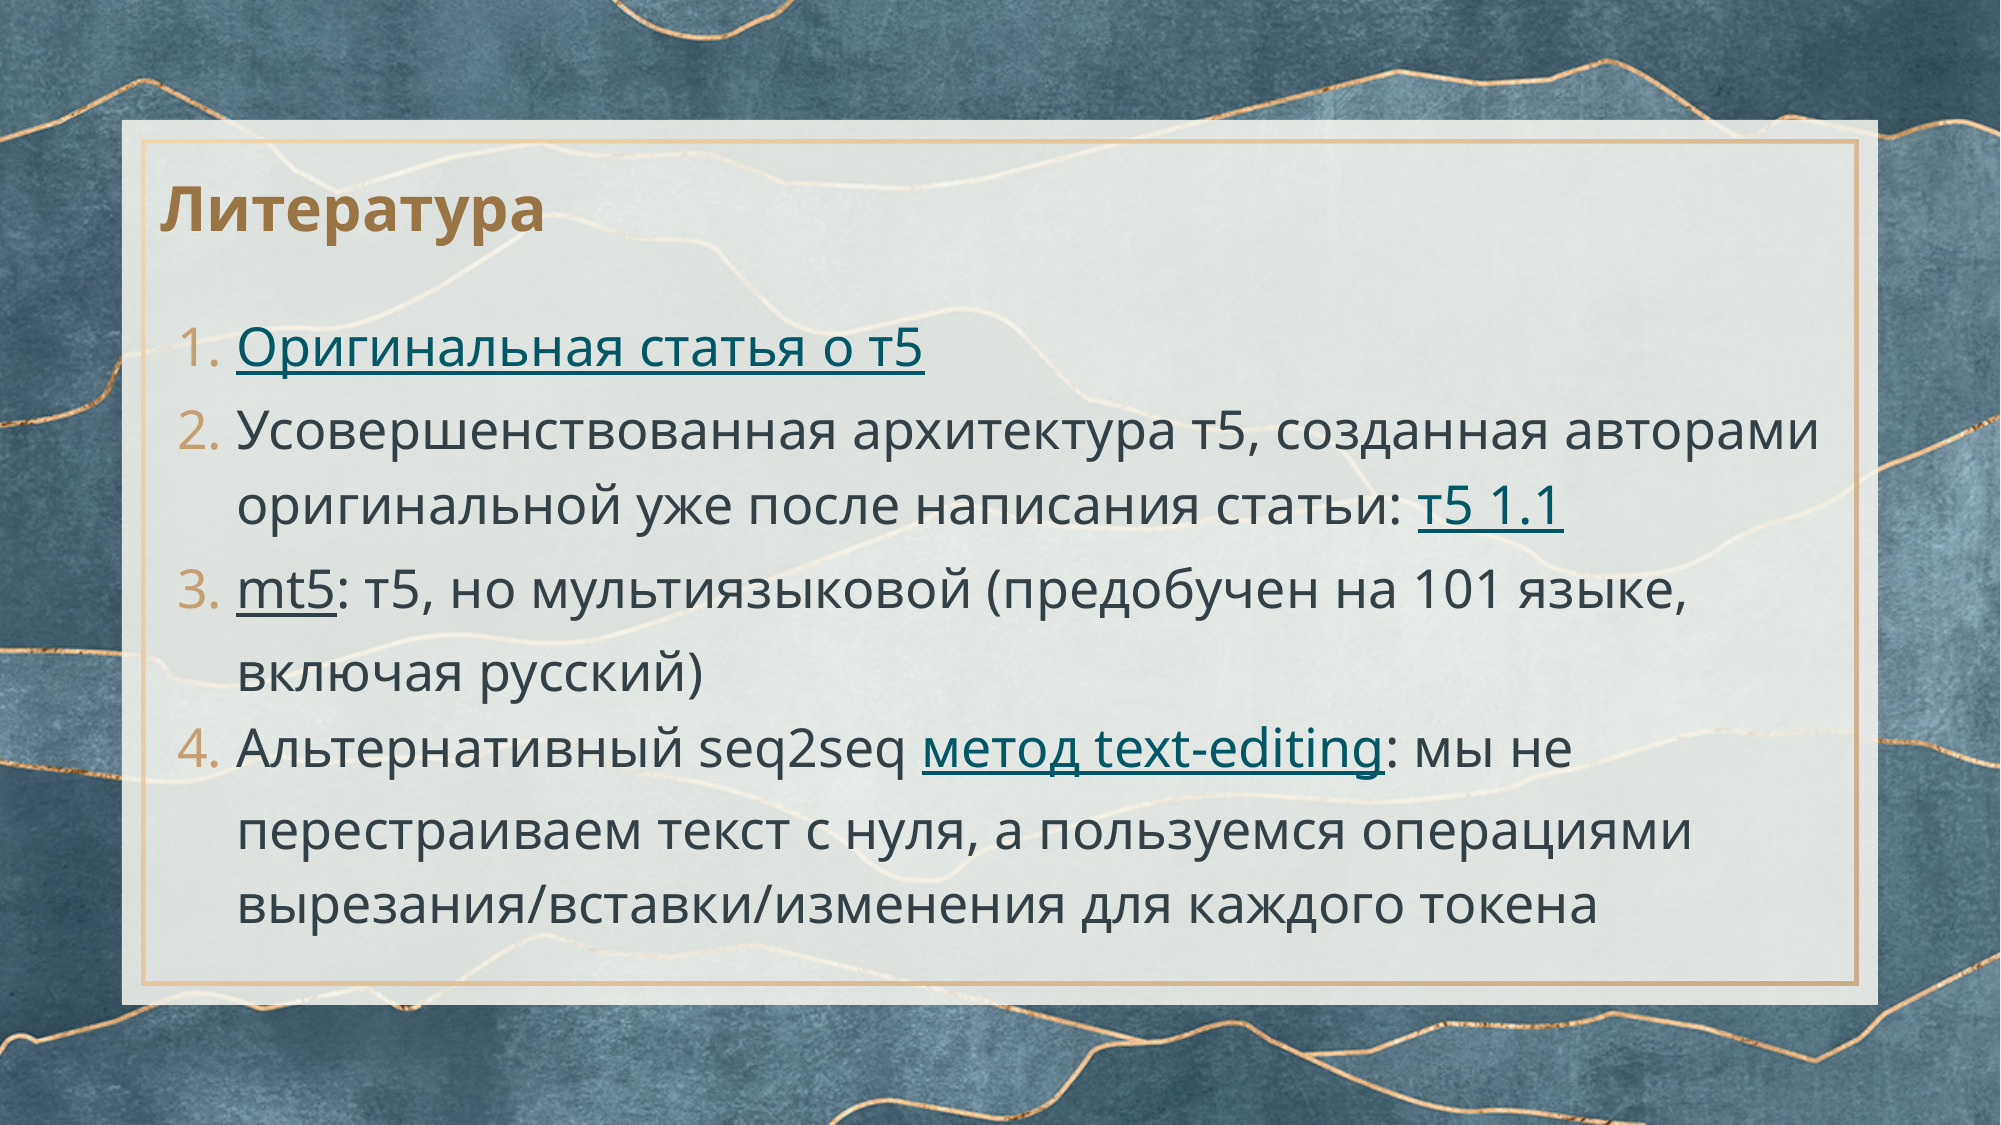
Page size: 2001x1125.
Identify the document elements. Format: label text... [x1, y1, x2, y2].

title Литература [145, 128, 1683, 295]
list Оригинальная статья о т5 Усовершенствованная архитектура т5, созданная авторами оригинальной уже после написания статьи: т5 1.1 mt5: т5, но мультиязыковой (предобучен на 101 языке, включая русский) Альтернативный seq2seq метод text-editing: мы не перестраиваем текст с нуля, а пользуемся операциями вырезания/вставки/изменения для каждого токена [156, 294, 1844, 1017]
picture [0, 0, 2001, 1125]
